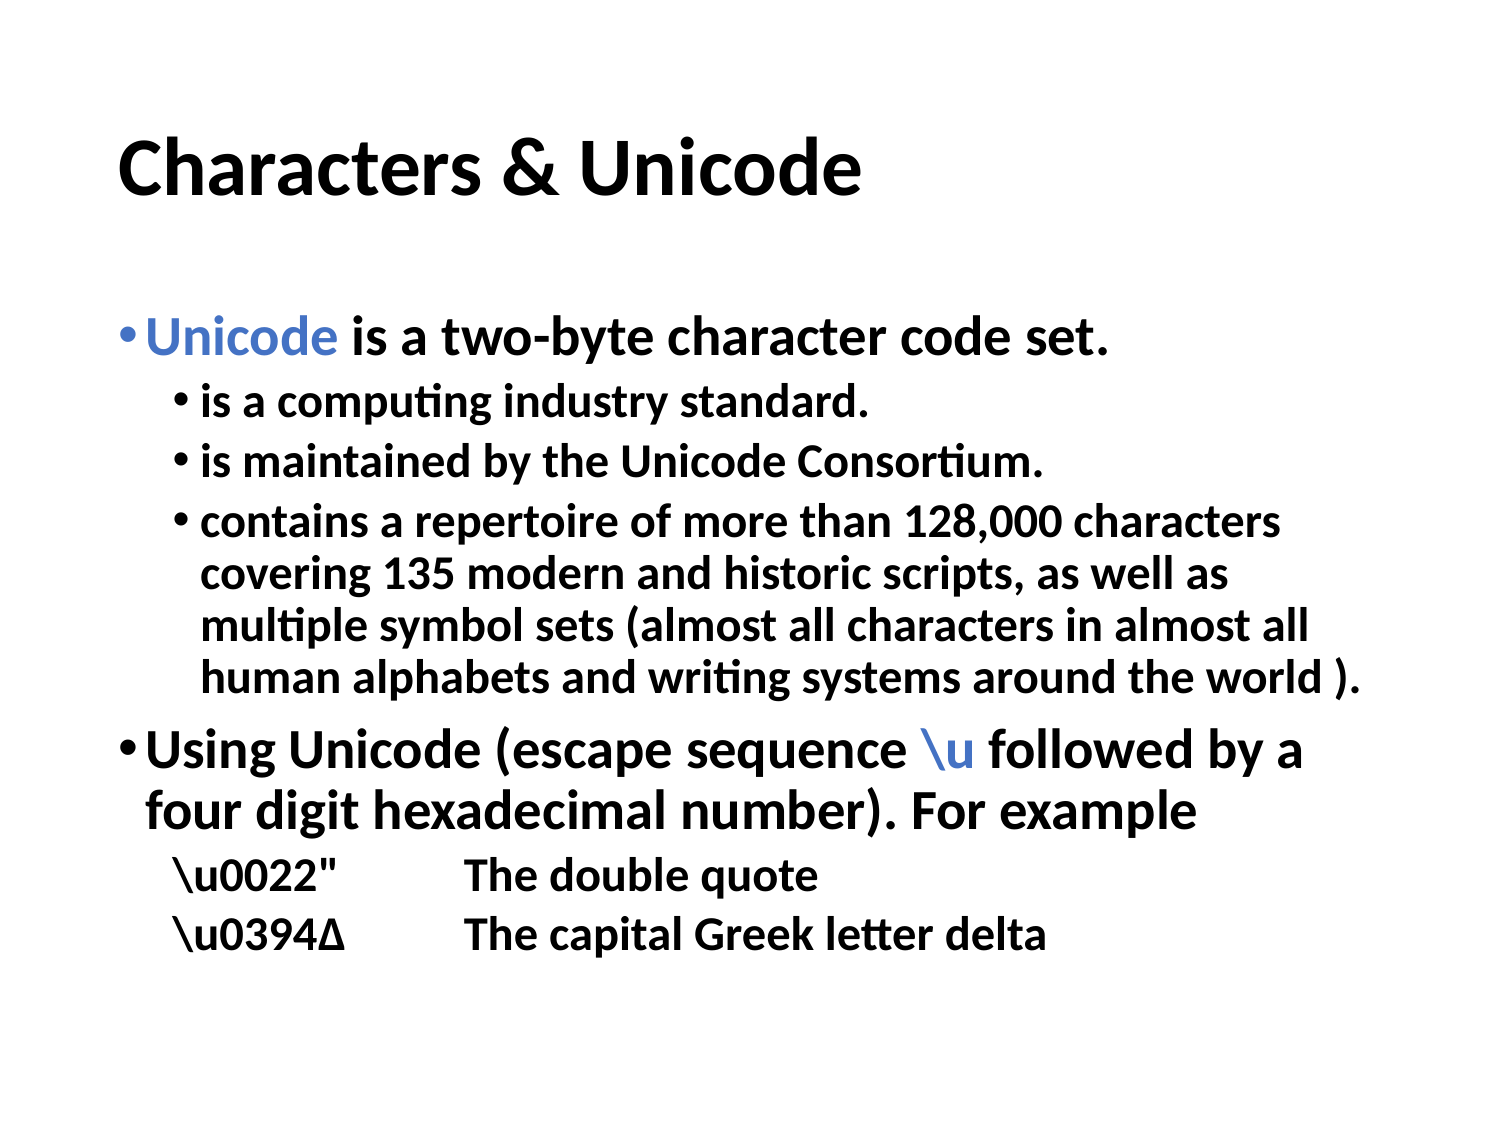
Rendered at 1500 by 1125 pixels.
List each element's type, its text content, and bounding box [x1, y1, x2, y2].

list Unicode is a two-byte character code set. is a computing industry standard. is maintained by the Unicode Consortium. contains a repertoire of more than 128,000 characters covering 135 modern and historic scripts, as well as multiple symbol sets (almost all characters in almost all human alphabets and writing systems around the world ). Using Unicode (escape sequence \u followed by a four digit hexadecimal number). For example \u0022 " The double quote \u0394 Δ The capital Greek letter delta [103, 299, 1397, 1014]
title Characters & Unicode [103, 59, 1397, 278]
